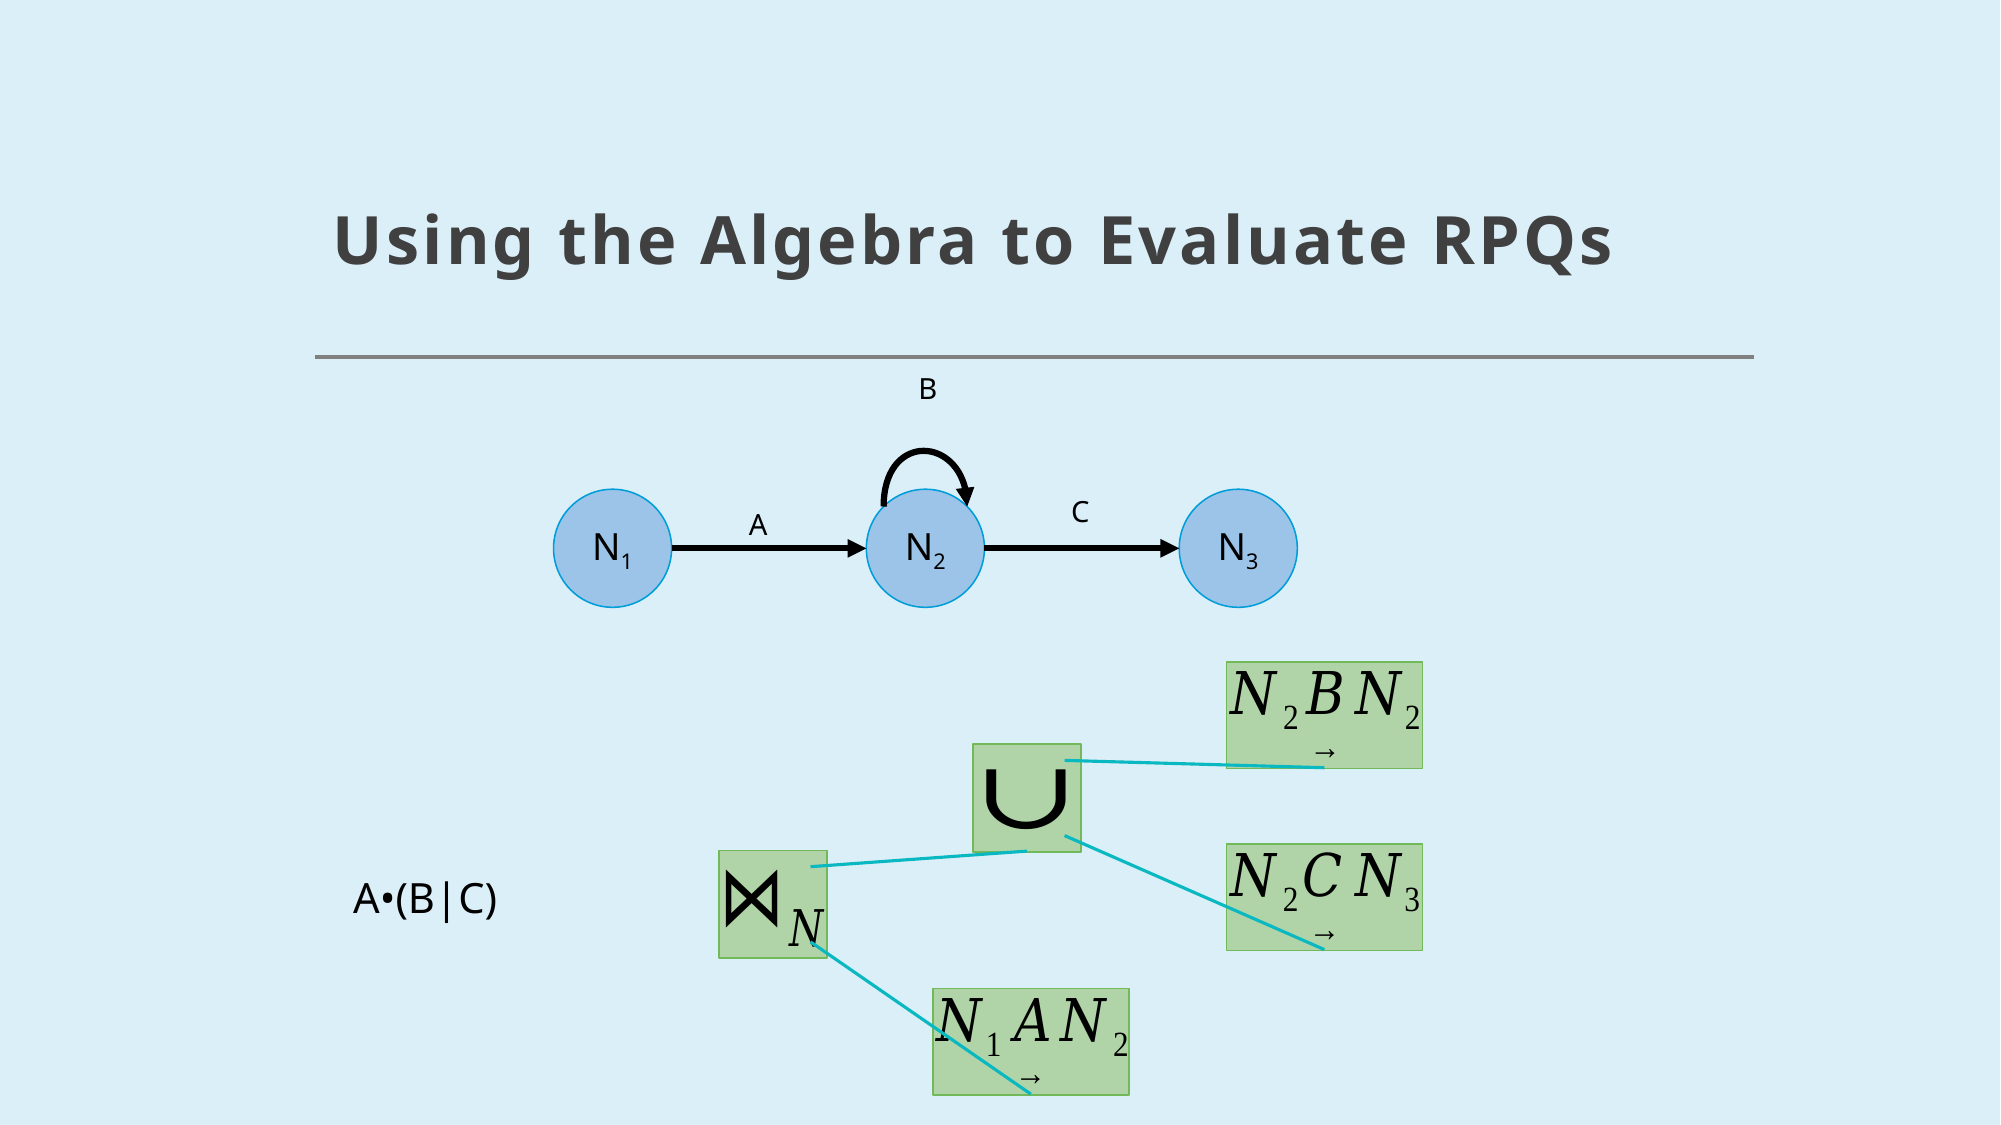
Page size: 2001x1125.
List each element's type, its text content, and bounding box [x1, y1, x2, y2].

text_box B [903, 362, 954, 413]
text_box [810, 797, 975, 867]
text_box N1 [552, 488, 673, 609]
text_box N2 [865, 488, 986, 609]
text_box N3 [1178, 488, 1299, 609]
title Using the Algebra to Evaluate RPQs [315, 72, 1754, 294]
text_box A [733, 498, 785, 548]
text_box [810, 941, 934, 1042]
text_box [1064, 835, 1228, 898]
text_box C [1056, 486, 1107, 536]
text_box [1064, 715, 1228, 761]
